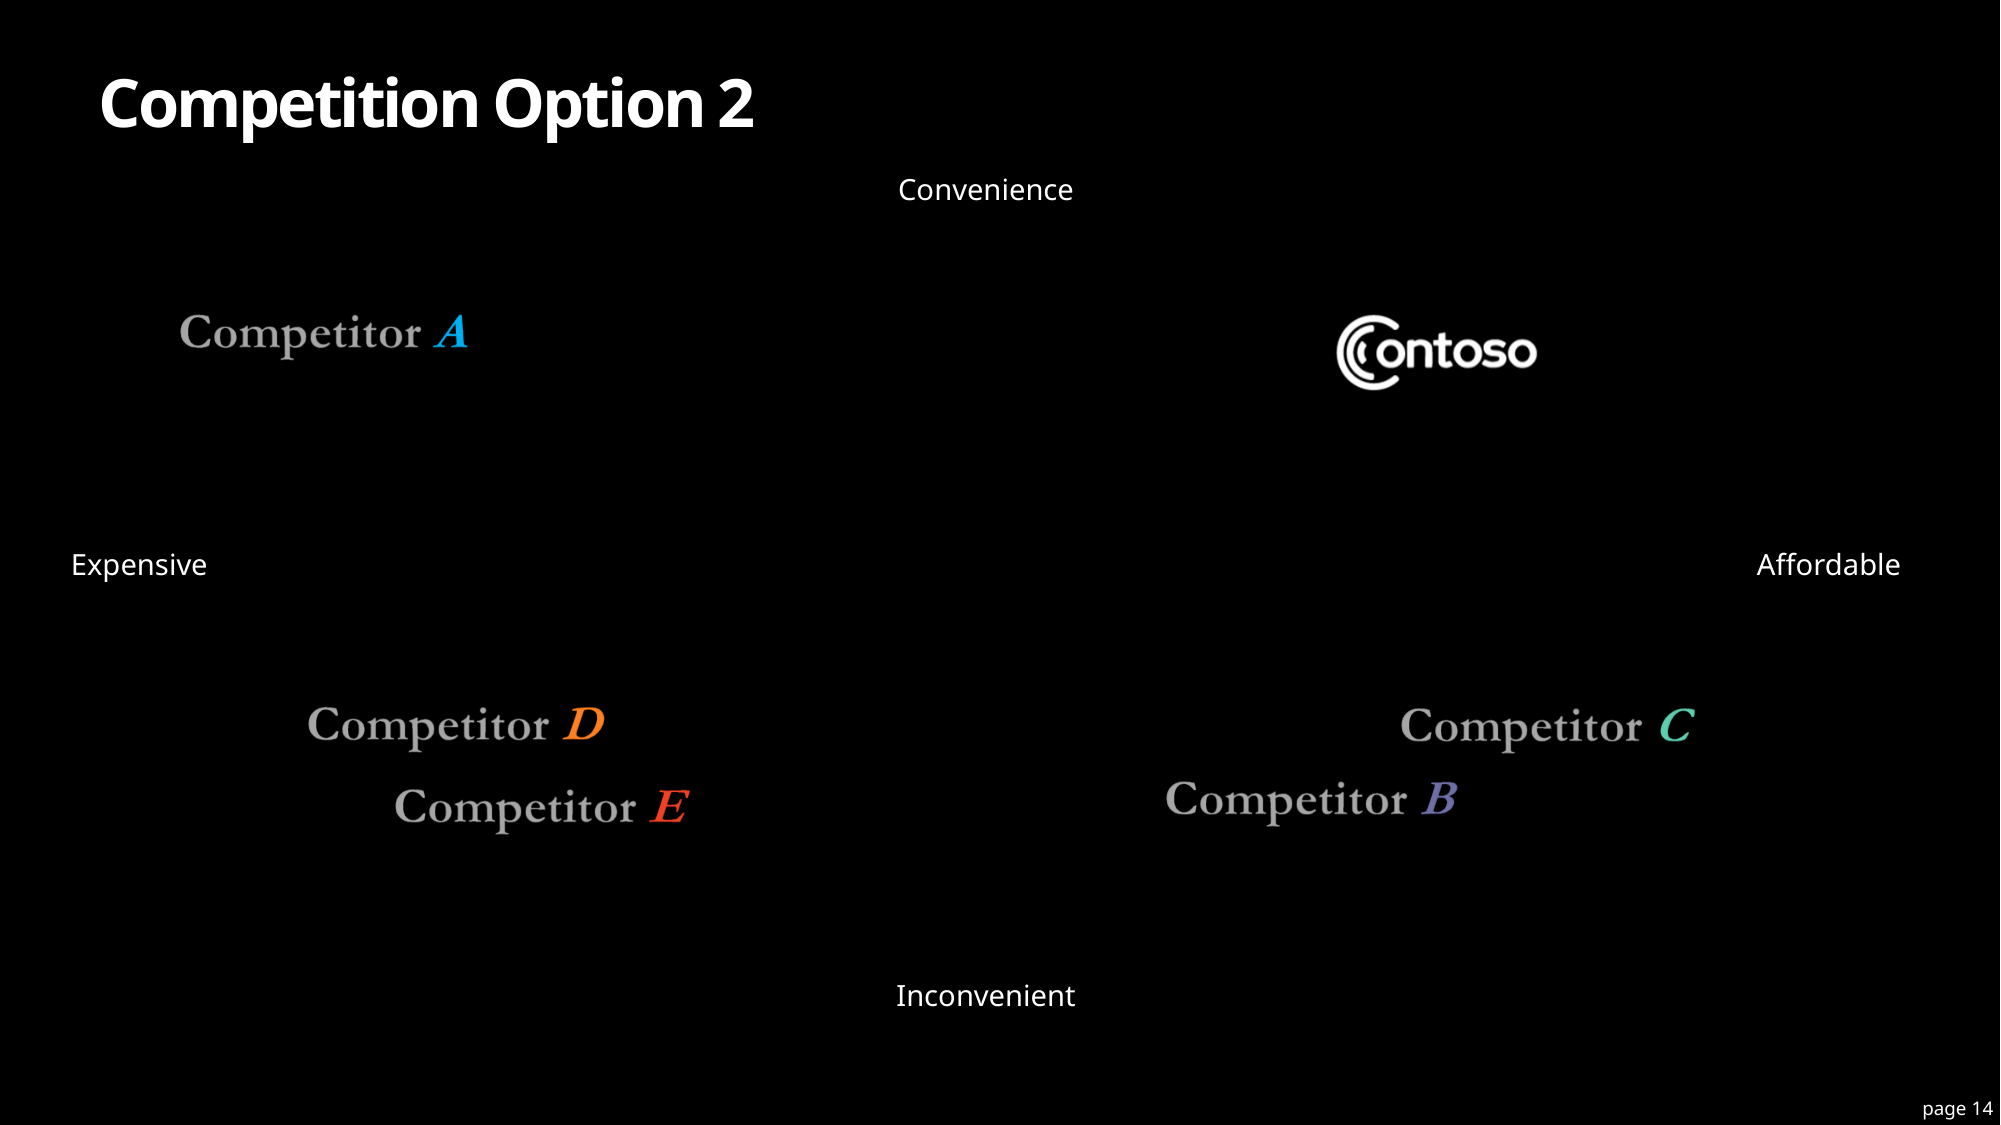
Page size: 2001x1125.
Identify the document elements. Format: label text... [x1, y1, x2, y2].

picture [148, 285, 497, 392]
list Inconvenient [823, 981, 1149, 1023]
list Affordable [1576, 550, 1902, 592]
list Expensive [70, 550, 396, 592]
picture [276, 678, 714, 867]
picture [1134, 679, 1719, 859]
slide_number page 14 [1903, 1096, 1994, 1123]
picture [1329, 308, 1544, 392]
list Convenience [823, 175, 1149, 217]
title Competition Option 2 [98, 70, 1735, 142]
